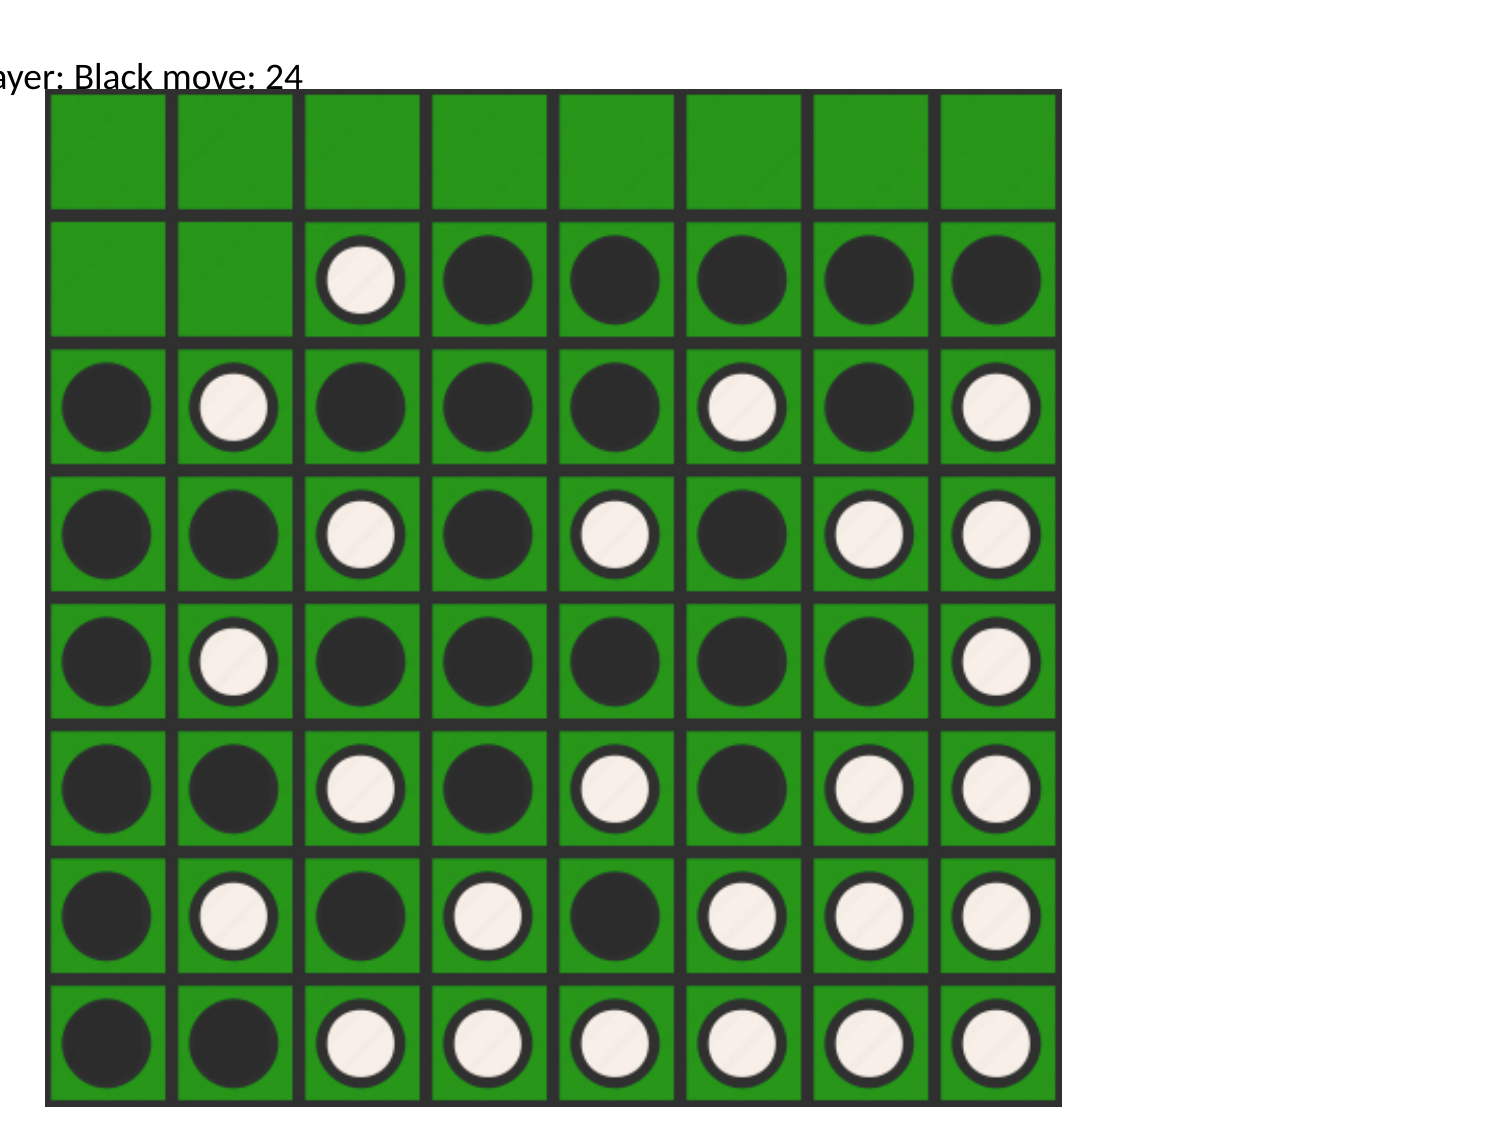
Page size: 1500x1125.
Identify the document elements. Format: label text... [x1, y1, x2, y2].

text_box turn: 51 player: Black move: 24 [0, 44, 319, 105]
picture [44, 89, 1062, 1107]
